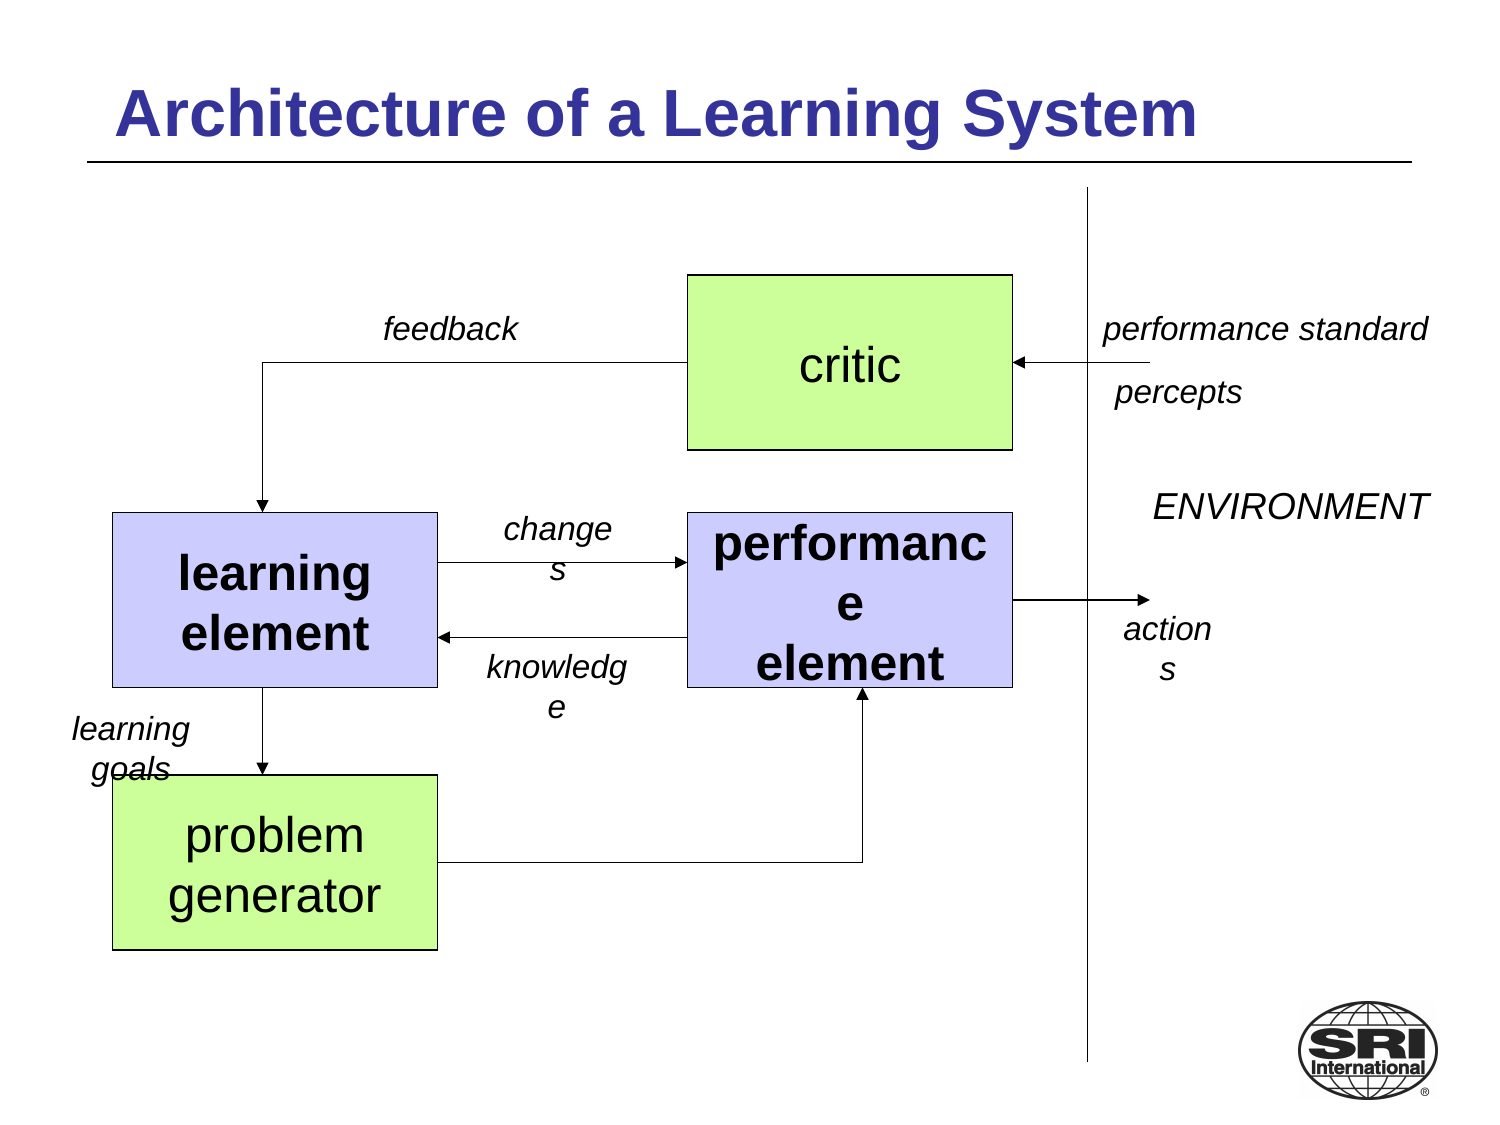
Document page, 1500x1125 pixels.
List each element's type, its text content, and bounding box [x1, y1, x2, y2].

text_box changes [480, 571, 637, 595]
text_box ENVIRONMENT [1137, 474, 1445, 535]
text_box knowledge [462, 646, 652, 733]
text_box problem generator [112, 774, 438, 950]
text_box learning goals [12, 699, 250, 795]
text_box actions [1100, 599, 1236, 695]
text_box performance standard [1091, 299, 1444, 355]
picture [1298, 1001, 1438, 1100]
text_box feedback [368, 299, 534, 355]
text_box percepts [1100, 362, 1259, 418]
title Architecture of a Learning System [99, 62, 1400, 213]
text_box critic [687, 275, 1013, 450]
text_box learning element [112, 512, 438, 688]
text_box performance element [687, 512, 1013, 688]
text_box changes [480, 499, 637, 561]
